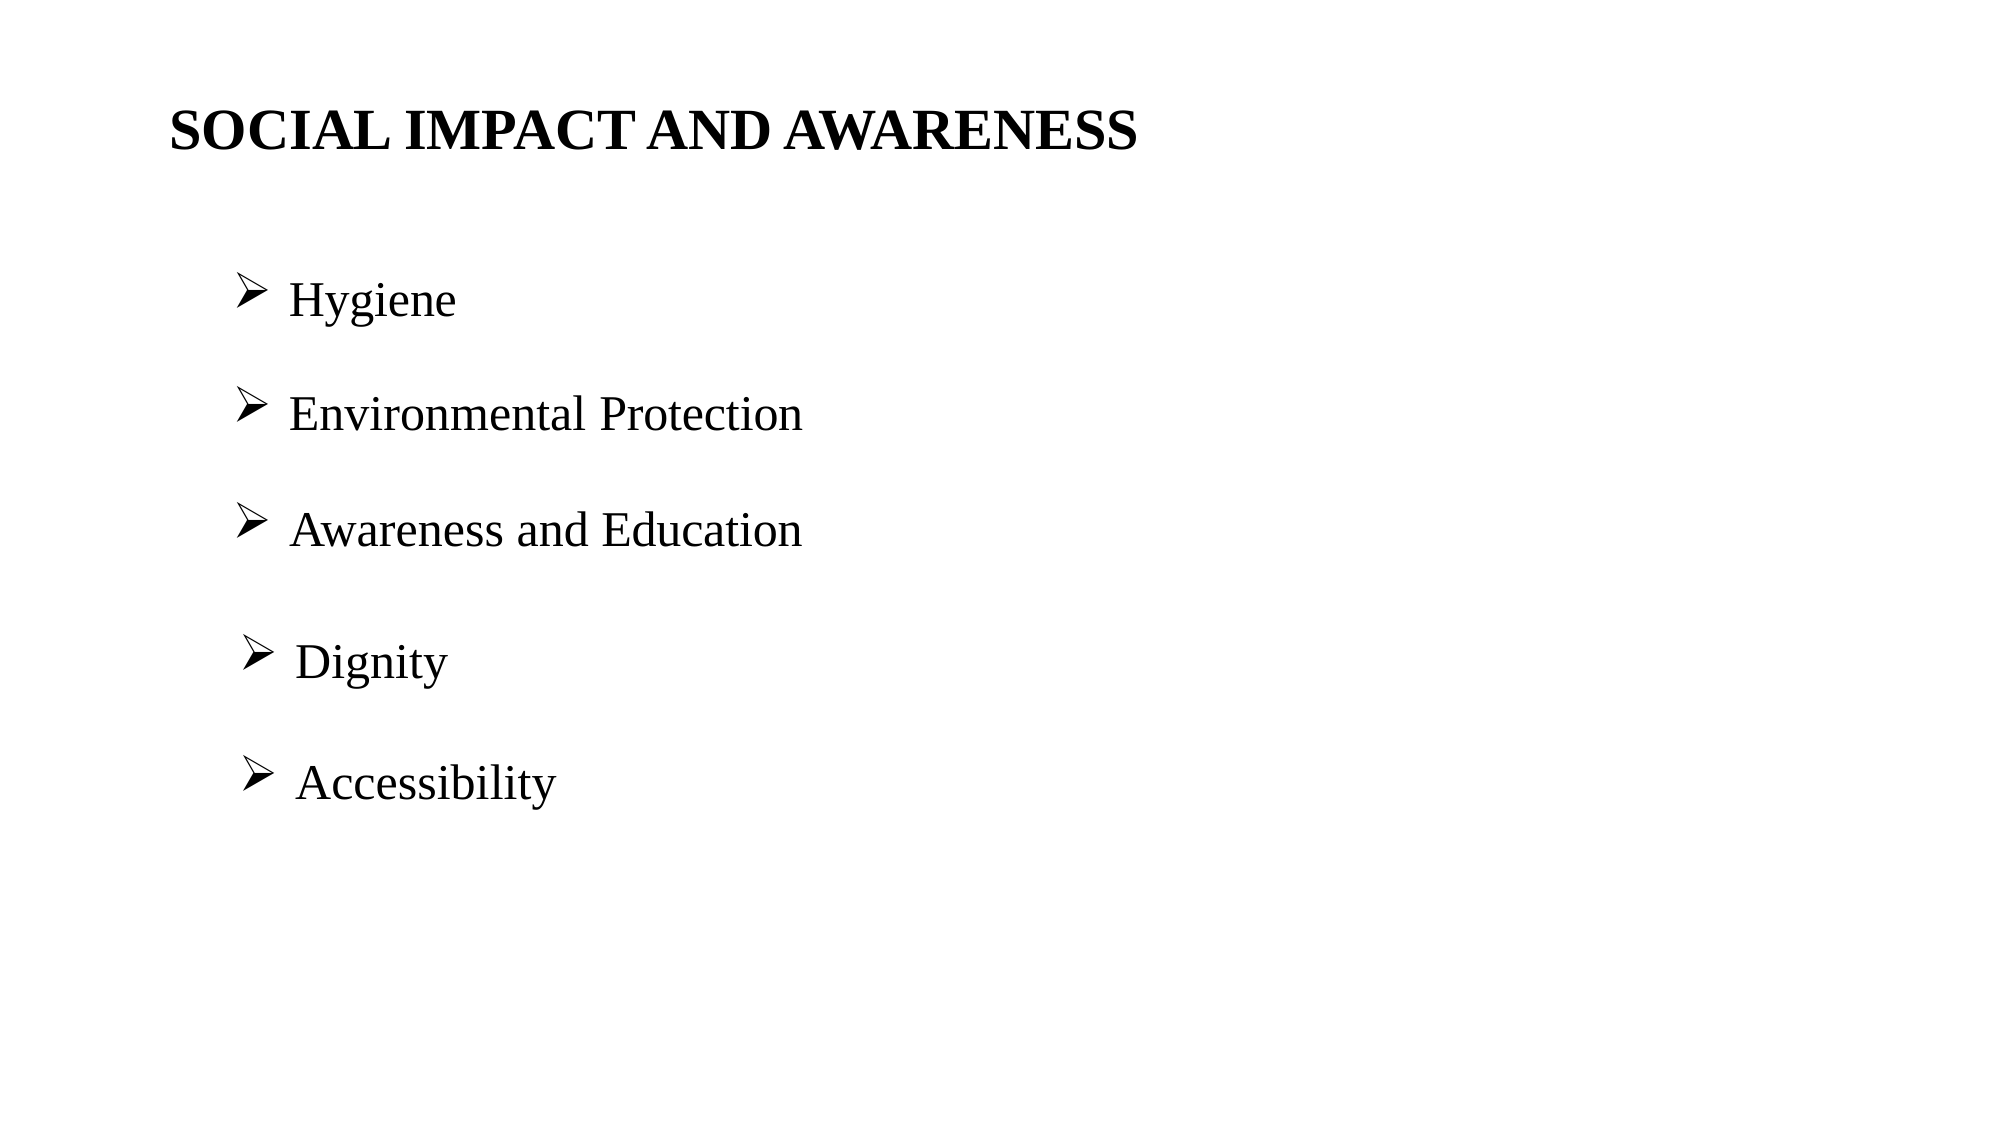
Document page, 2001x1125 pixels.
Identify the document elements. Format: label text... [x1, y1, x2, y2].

text_box SOCIAL IMPACT AND AWARENESS [154, 84, 1378, 169]
text_box Environmental Protection [182, 424, 1757, 538]
text_box Dignity [224, 621, 1225, 697]
text_box Awareness and Education [182, 516, 1183, 643]
text_box Accessibility [224, 741, 1225, 817]
text_box Hygiene [182, 259, 1757, 424]
